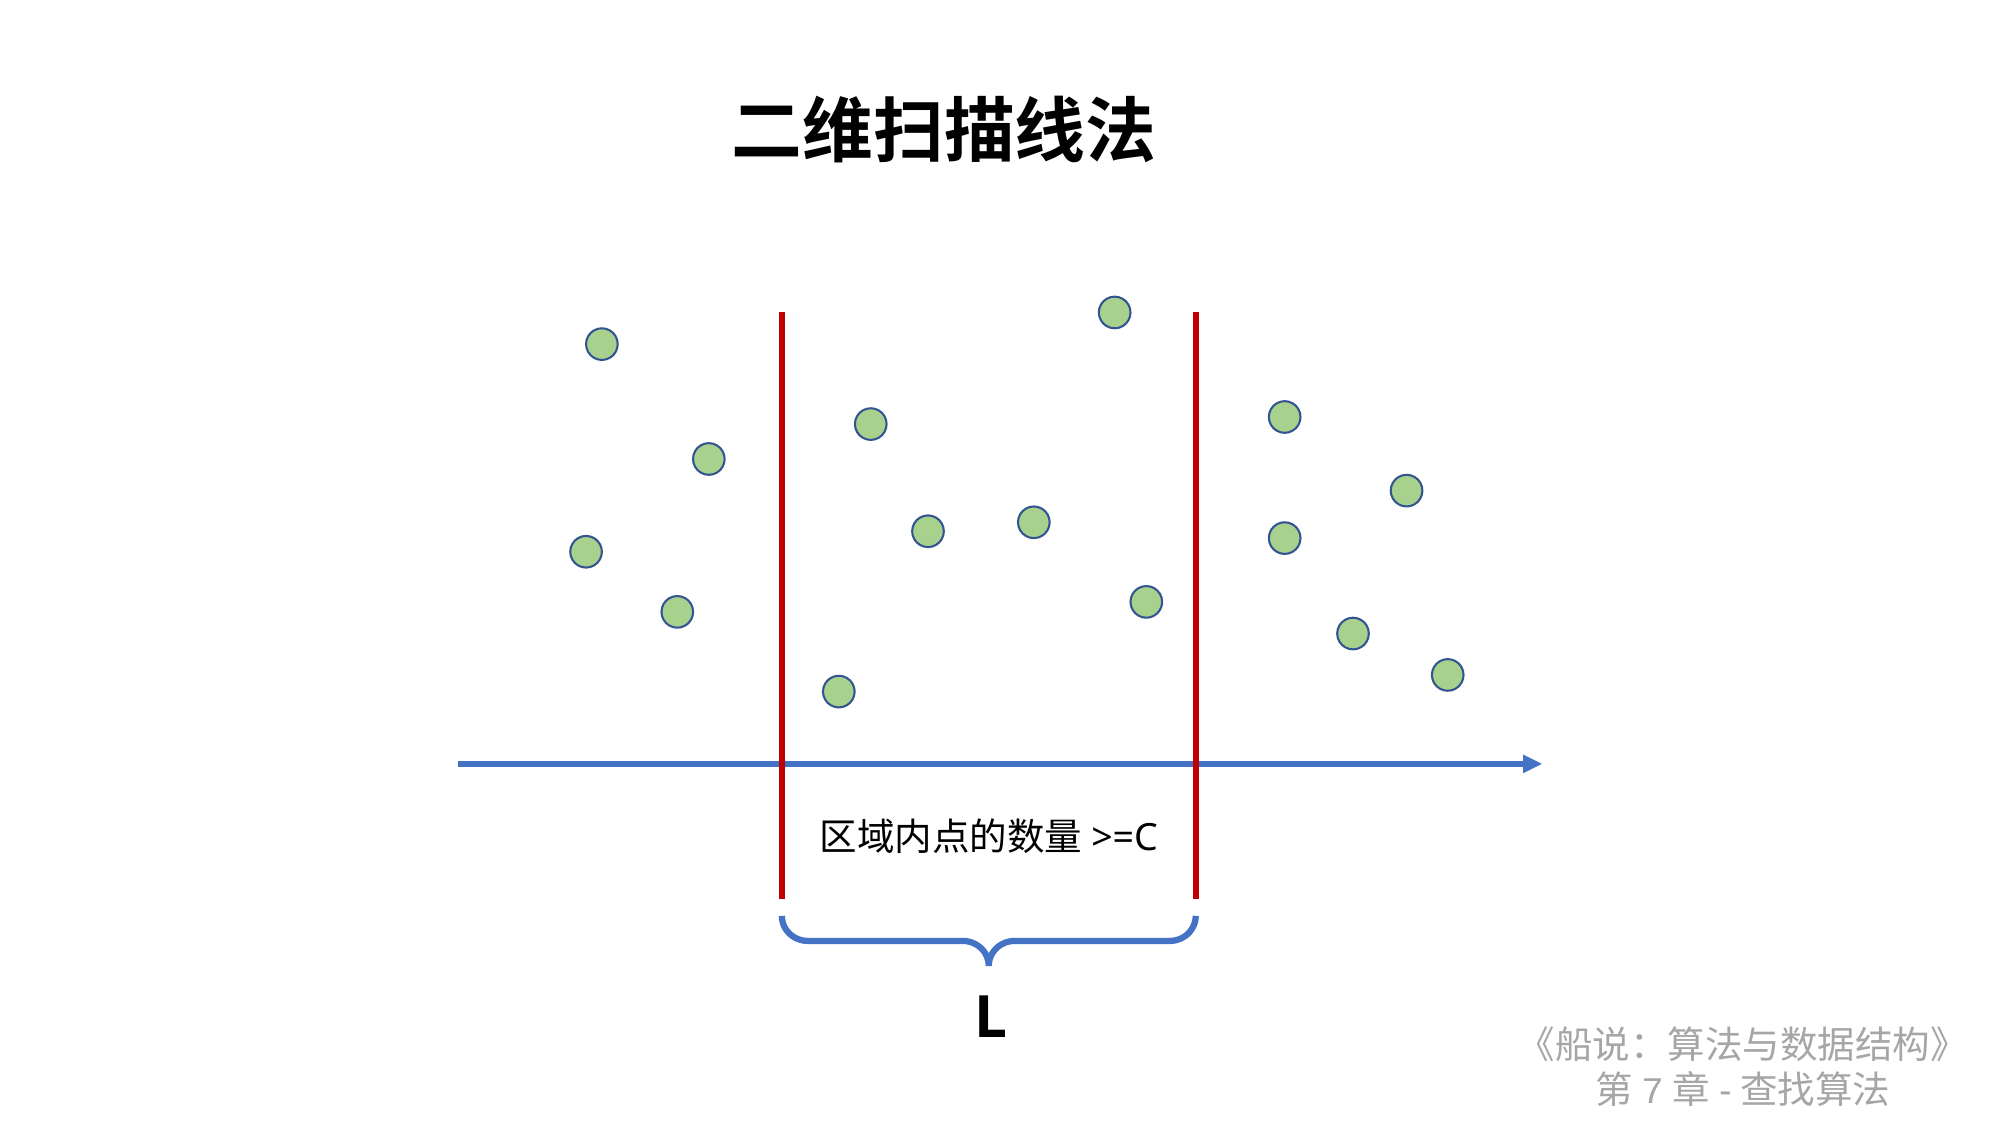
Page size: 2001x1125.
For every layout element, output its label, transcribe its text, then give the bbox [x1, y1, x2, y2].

text_box [1129, 585, 1164, 619]
text_box [585, 327, 619, 361]
text_box [1336, 616, 1370, 651]
text_box [781, 915, 1197, 967]
text_box [853, 407, 888, 441]
text_box [1016, 505, 1051, 540]
text_box L [959, 971, 1018, 1057]
text_box [911, 514, 945, 549]
text_box [1389, 473, 1424, 508]
text_box [1430, 658, 1465, 692]
text_box [1267, 521, 1302, 555]
text_box [821, 674, 856, 709]
text_box [1097, 295, 1132, 330]
text_box 二维扫描线法 [717, 72, 1283, 185]
text_box [691, 442, 726, 476]
text_box [569, 534, 603, 569]
text_box [660, 595, 695, 629]
text_box 区域内点的数量>=C [804, 805, 1173, 866]
text_box [1267, 400, 1302, 434]
